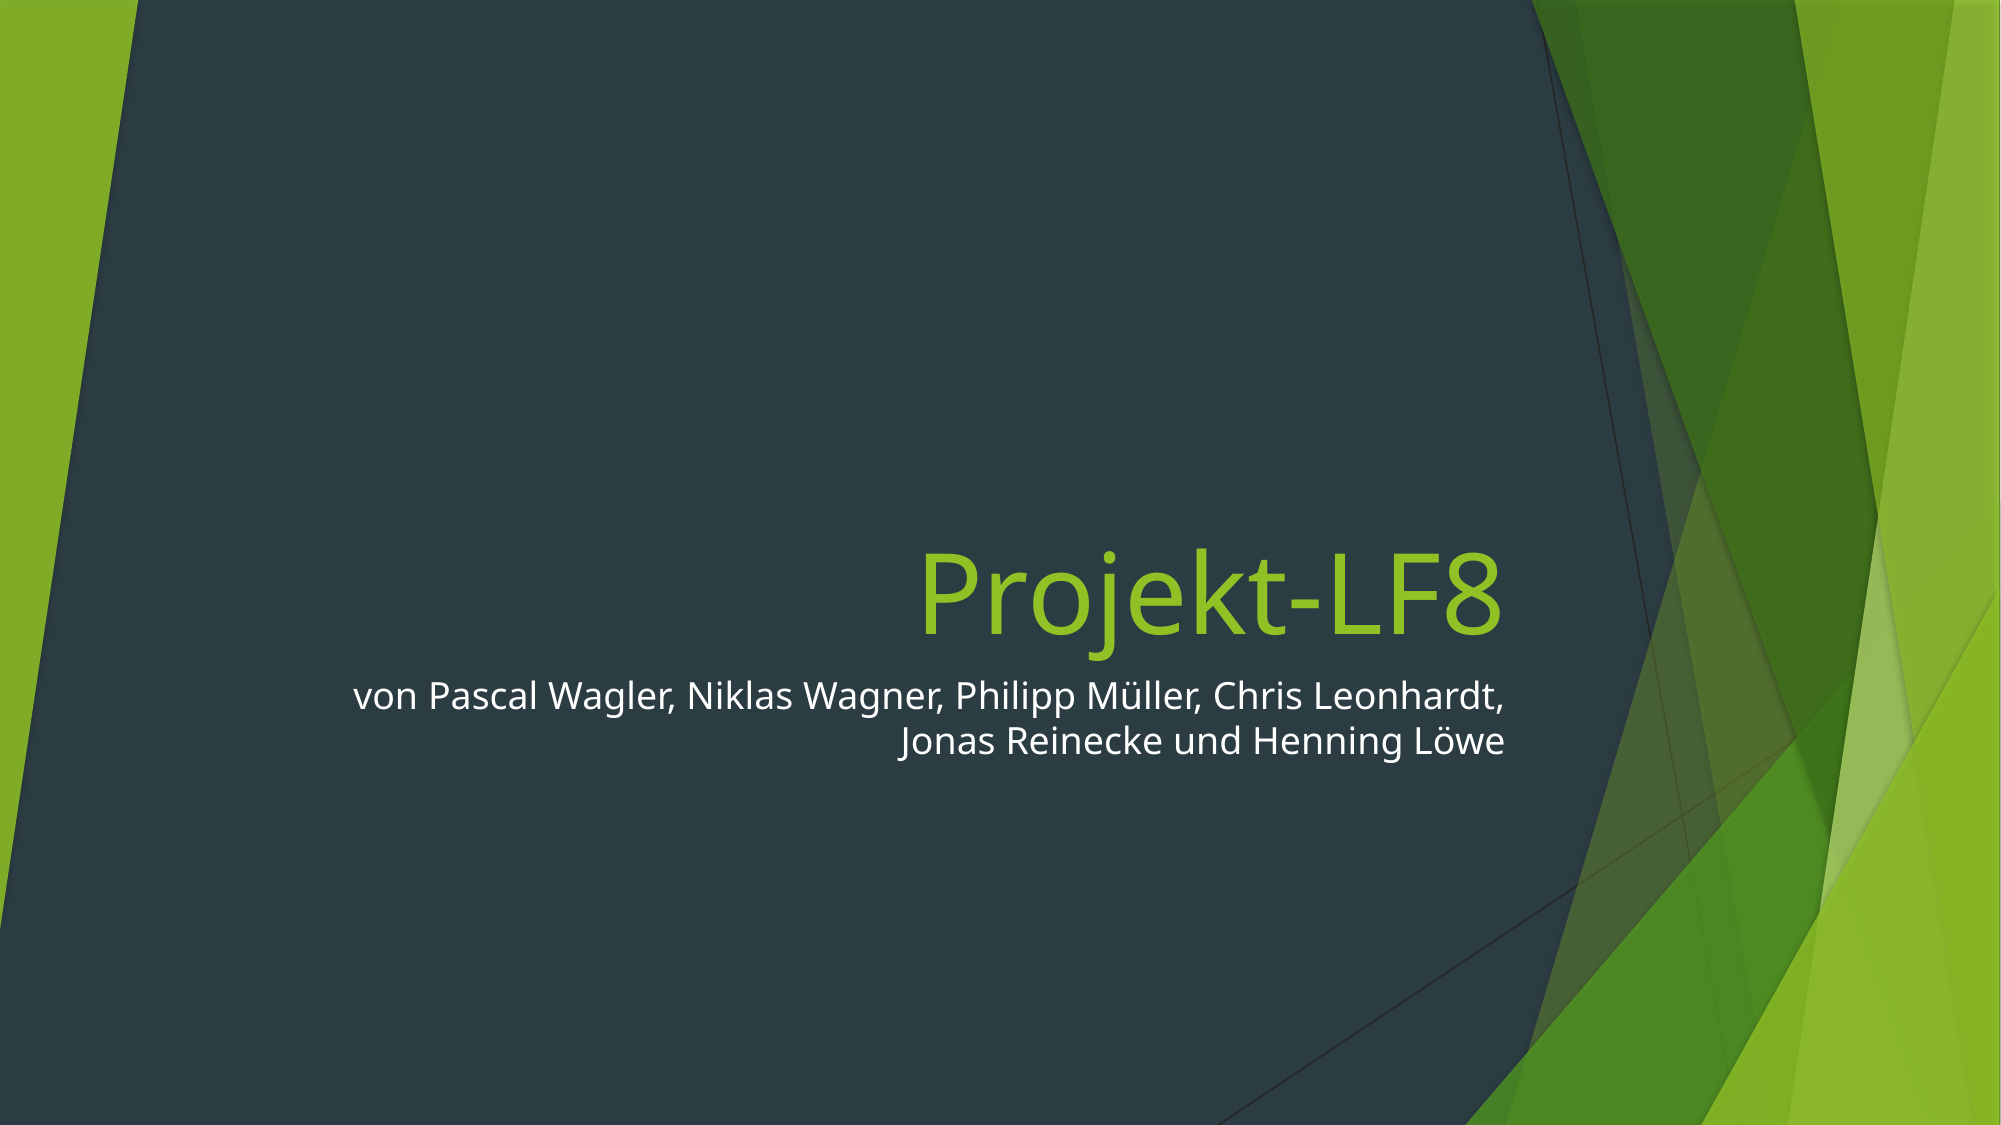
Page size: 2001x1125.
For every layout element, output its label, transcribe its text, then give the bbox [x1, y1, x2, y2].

title Projekt-LF8 [247, 394, 1522, 664]
subtitle von Pascal Wagler, Niklas Wagner, Philipp Müller, Chris Leonhardt, Jonas Reinecke und Henning Löwe [247, 664, 1522, 845]
